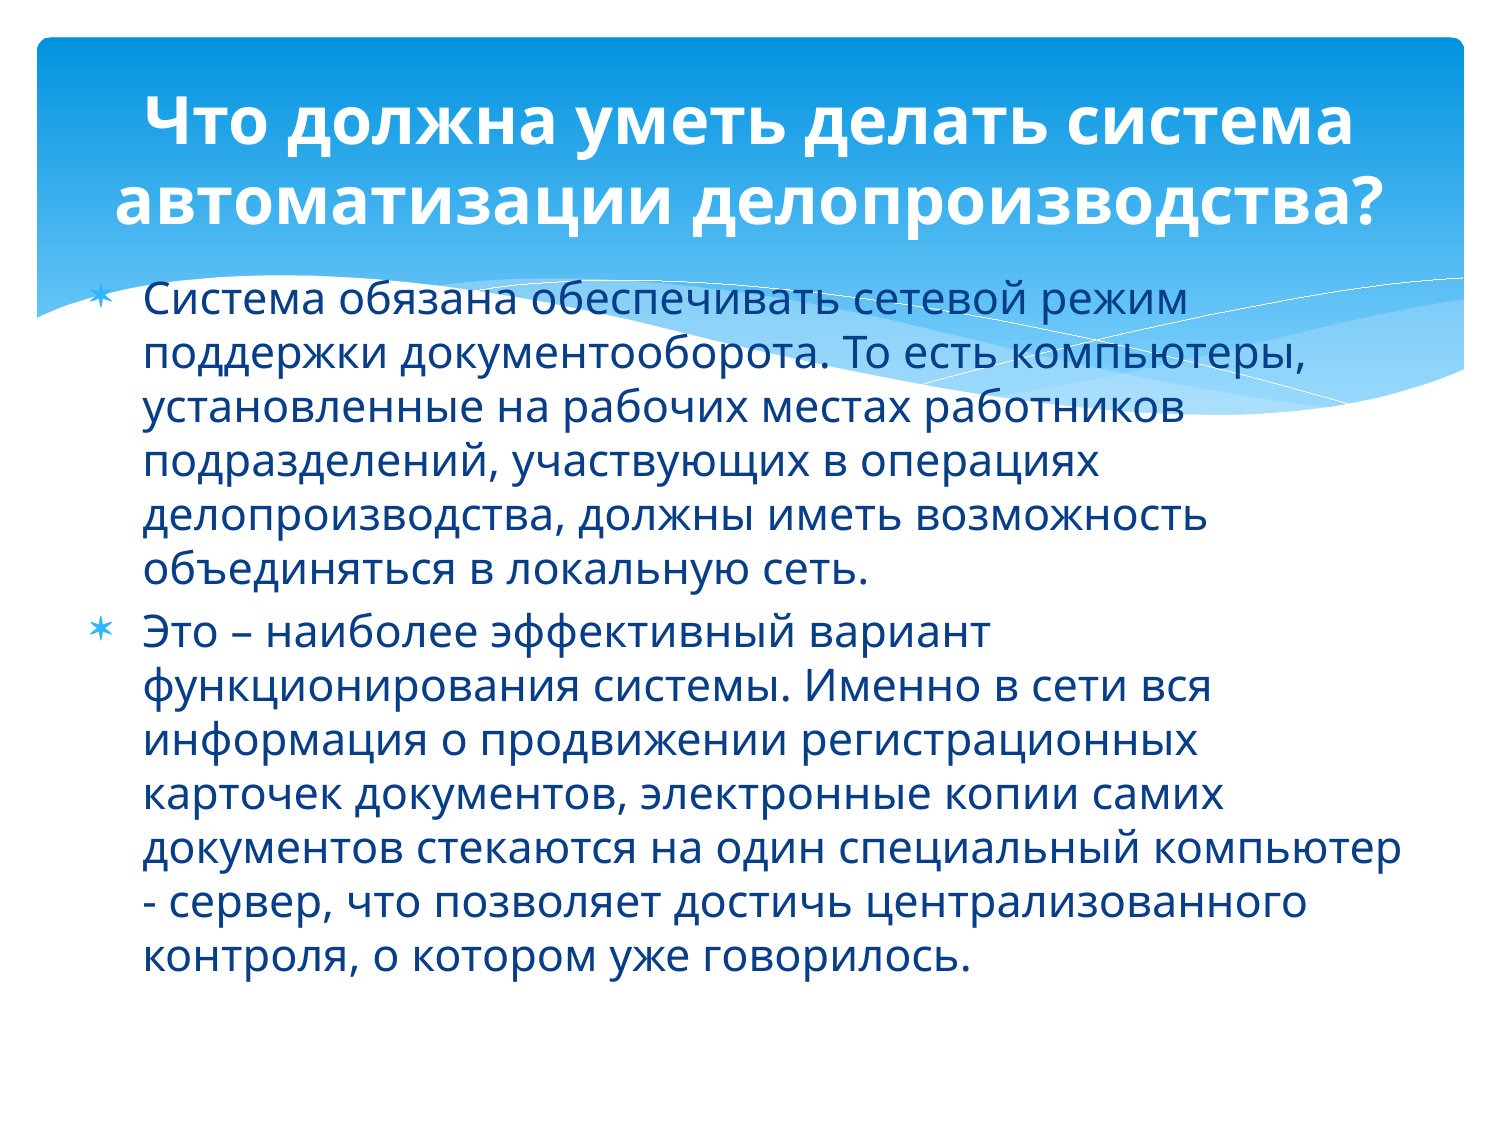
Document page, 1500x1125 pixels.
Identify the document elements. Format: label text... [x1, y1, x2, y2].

title Что должна уметь делать система автоматизации делопроизводства? [75, 55, 1425, 261]
list Система обязана обеспечивать сетевой режим поддержки документооборота. То есть компьютеры, установленные на рабочих местах работников подразделений, участвующих в операциях делопроизводства, должны иметь возможность объединяться в локальную сеть. Это – наиболее эффективный вариант функционирования системы. Именно в сети вся информация о продвижении регистрационных карточек документов, электронные копии самих документов стекаются на один специальный компьютер - сервер, что позволяет достичь централизованного контроля, о котором уже говорилось. [75, 262, 1425, 1047]
